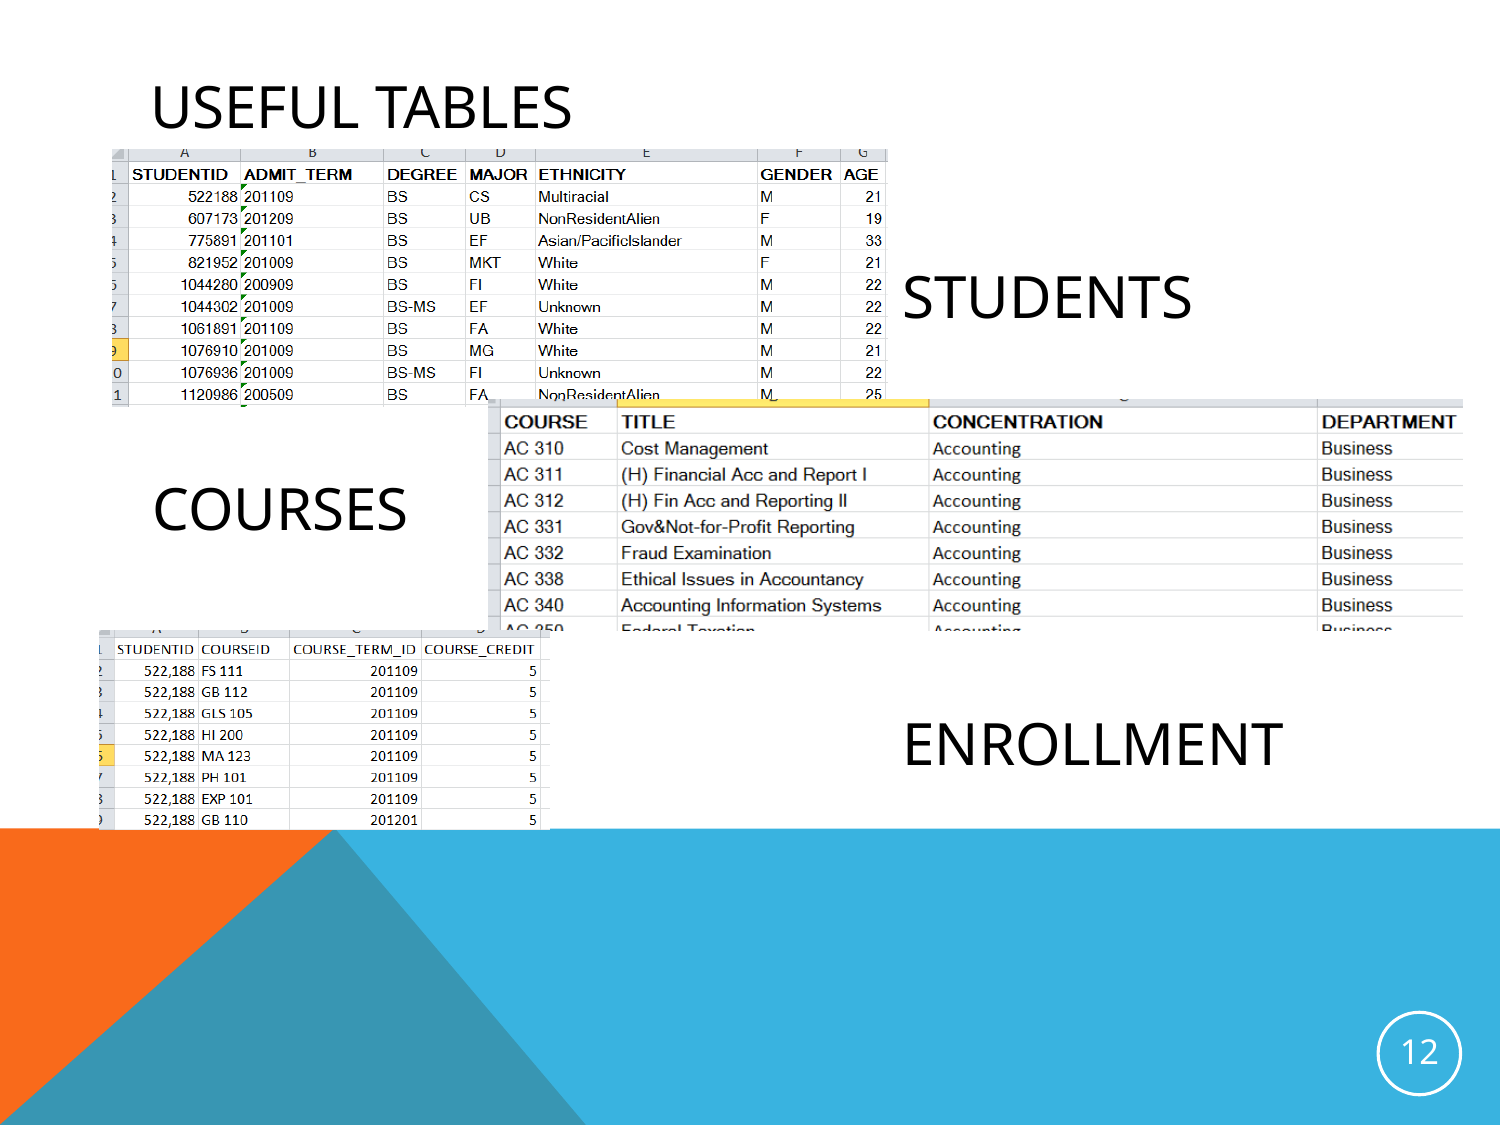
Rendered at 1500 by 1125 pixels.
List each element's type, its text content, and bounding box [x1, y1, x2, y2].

title USEFUL TABLES [135, 60, 1369, 150]
picture [99, 149, 1463, 831]
slide_number 12 [1376, 1010, 1463, 1097]
text_box Courses [137, 462, 483, 553]
text_box STUDENTS [891, 249, 1468, 340]
text_box Enrollment [887, 697, 1468, 788]
